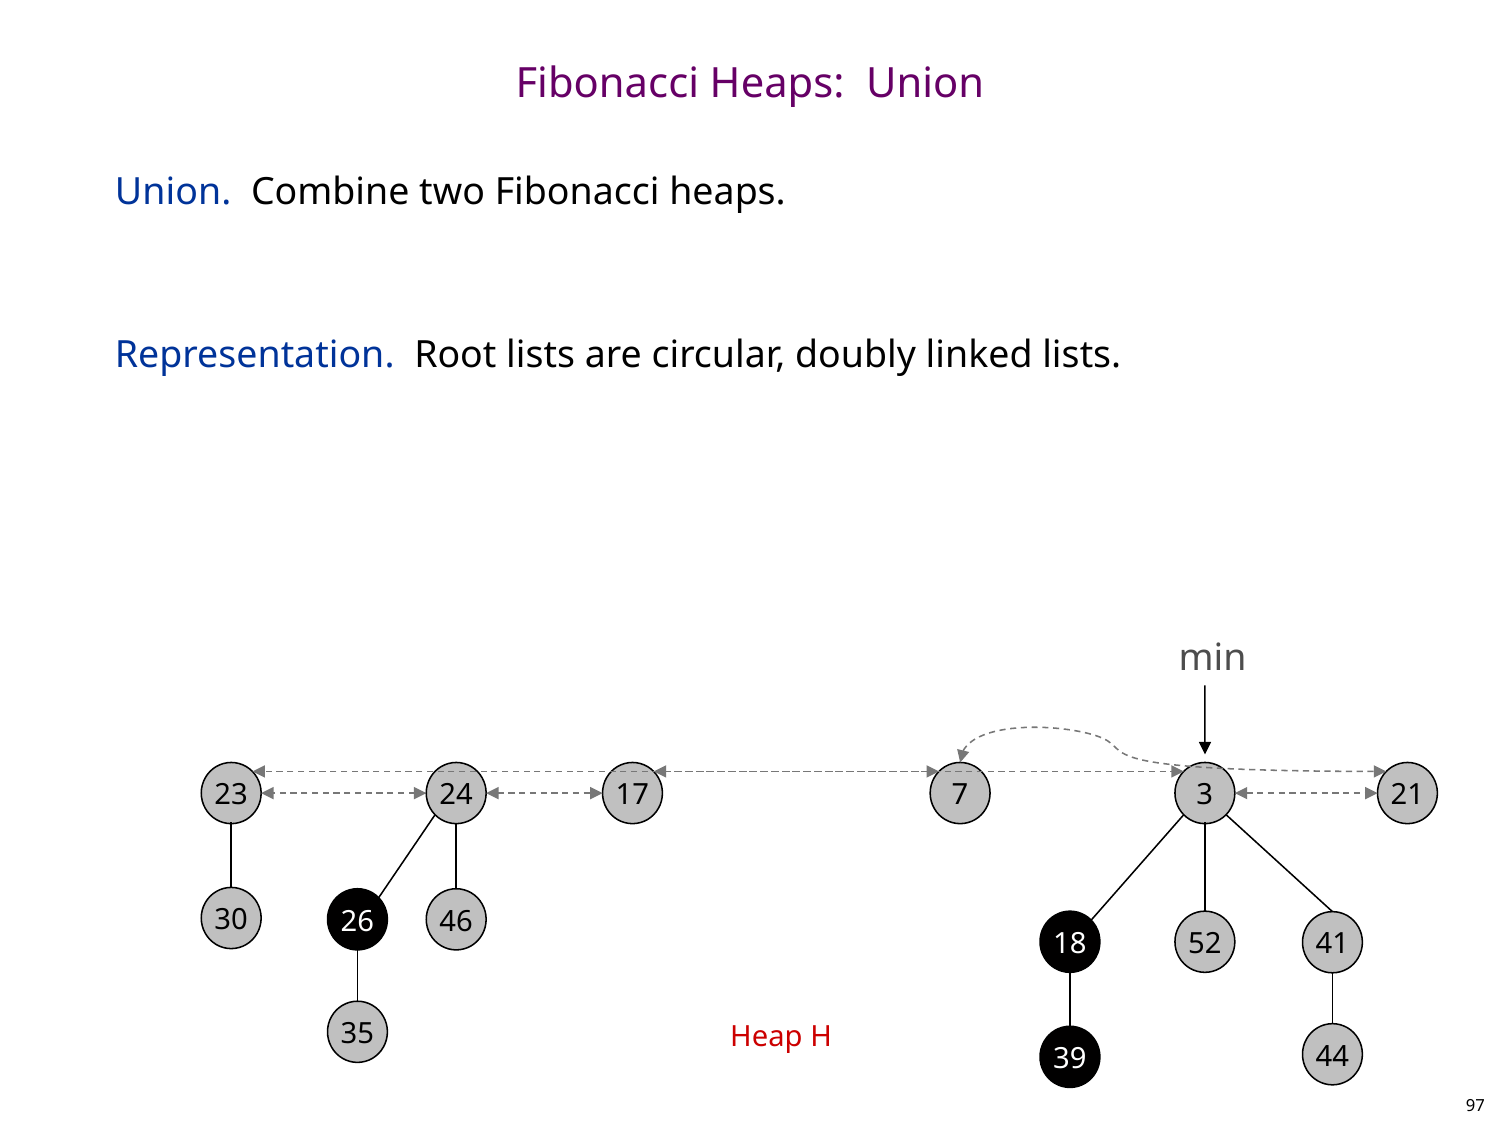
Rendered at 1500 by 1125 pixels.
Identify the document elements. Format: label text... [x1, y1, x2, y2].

text_box 39 [1040, 1026, 1100, 1088]
text_box 21 [1377, 762, 1438, 824]
text_box min [1183, 625, 1262, 686]
text_box 35 [327, 1001, 388, 1063]
text_box 17 [602, 762, 663, 824]
text_box 26 [327, 888, 388, 950]
text_box 30 [201, 887, 262, 949]
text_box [1225, 814, 1333, 912]
text_box 18 [1040, 911, 1100, 973]
text_box 7 [930, 762, 991, 824]
text_box 52 [1183, 911, 1235, 973]
text_box Heap H [715, 1009, 848, 1060]
text_box 46 [426, 888, 487, 950]
list Union. Combine two Fibonacci heaps. Representation. Root lists are circular, doubly linked lists. [99, 149, 1388, 1038]
text_box [1198, 685, 1212, 755]
text_box 41 [1302, 912, 1363, 973]
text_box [378, 814, 436, 898]
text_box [1168, 553, 1178, 981]
text_box 3 [1183, 762, 1235, 824]
title Fibonacci Heaps: Union [0, 50, 1500, 125]
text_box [1090, 814, 1163, 921]
slide_number 97 [1187, 1087, 1500, 1125]
text_box 24 [426, 762, 487, 824]
text_box 23 [201, 762, 262, 824]
text_box 44 [1302, 1023, 1363, 1085]
